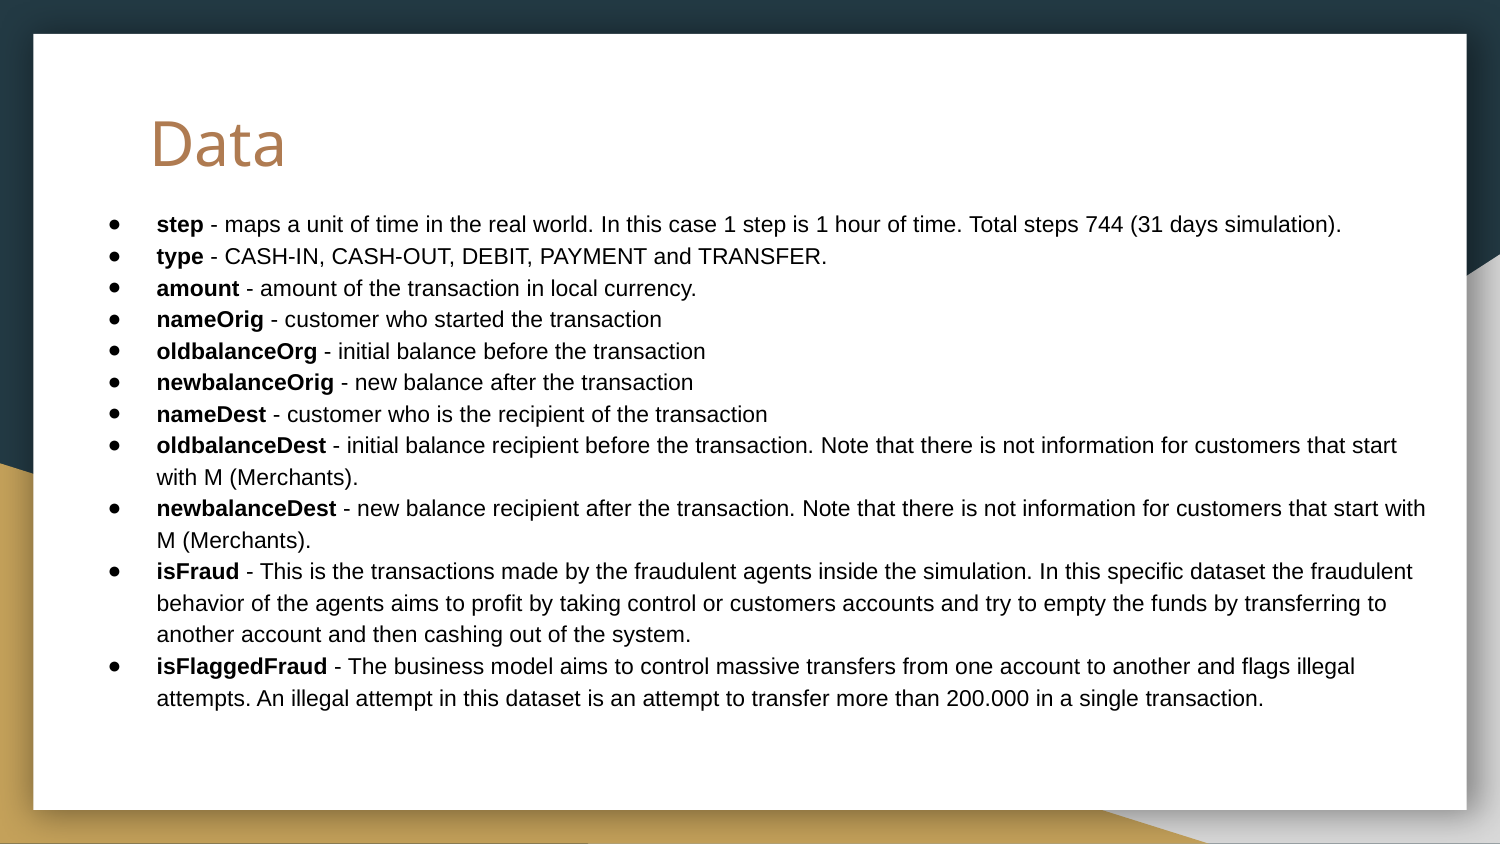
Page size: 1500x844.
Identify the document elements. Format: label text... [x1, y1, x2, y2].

title Data [134, 88, 1366, 190]
list step - maps a unit of time in the real world. In this case 1 step is 1 hour of time. Total steps 744 (31 days simulation). type - CASH-IN, CASH-OUT, DEBIT, PAYMENT and TRANSFER. amount - amount of the transaction in local currency. nameOrig - customer who started the transaction oldbalanceOrg - initial balance before the transaction newbalanceOrig - new balance after the transaction nameDest - customer who is the recipient of the transaction oldbalanceDest - initial balance recipient before the transaction. Note that there is not information for customers that start with M (Merchants). newbalanceDest - new balance recipient after the transaction. Note that there is not information for customers that start with M (Merchants). isFraud - This is the transactions made by the fraudulent agents inside the simulation. In this specific dataset the fraudulent behavior of the agents aims to profit by taking control or customers accounts and try to empty the funds by transferring to another account and then cashing out of the system. isFlaggedFraud - The business model aims to control massive transfers from one account to another and flags illegal attempts. An illegal attempt in this dataset is an attempt to transfer more than 200.000 in a single transaction. [66, 190, 1449, 754]
